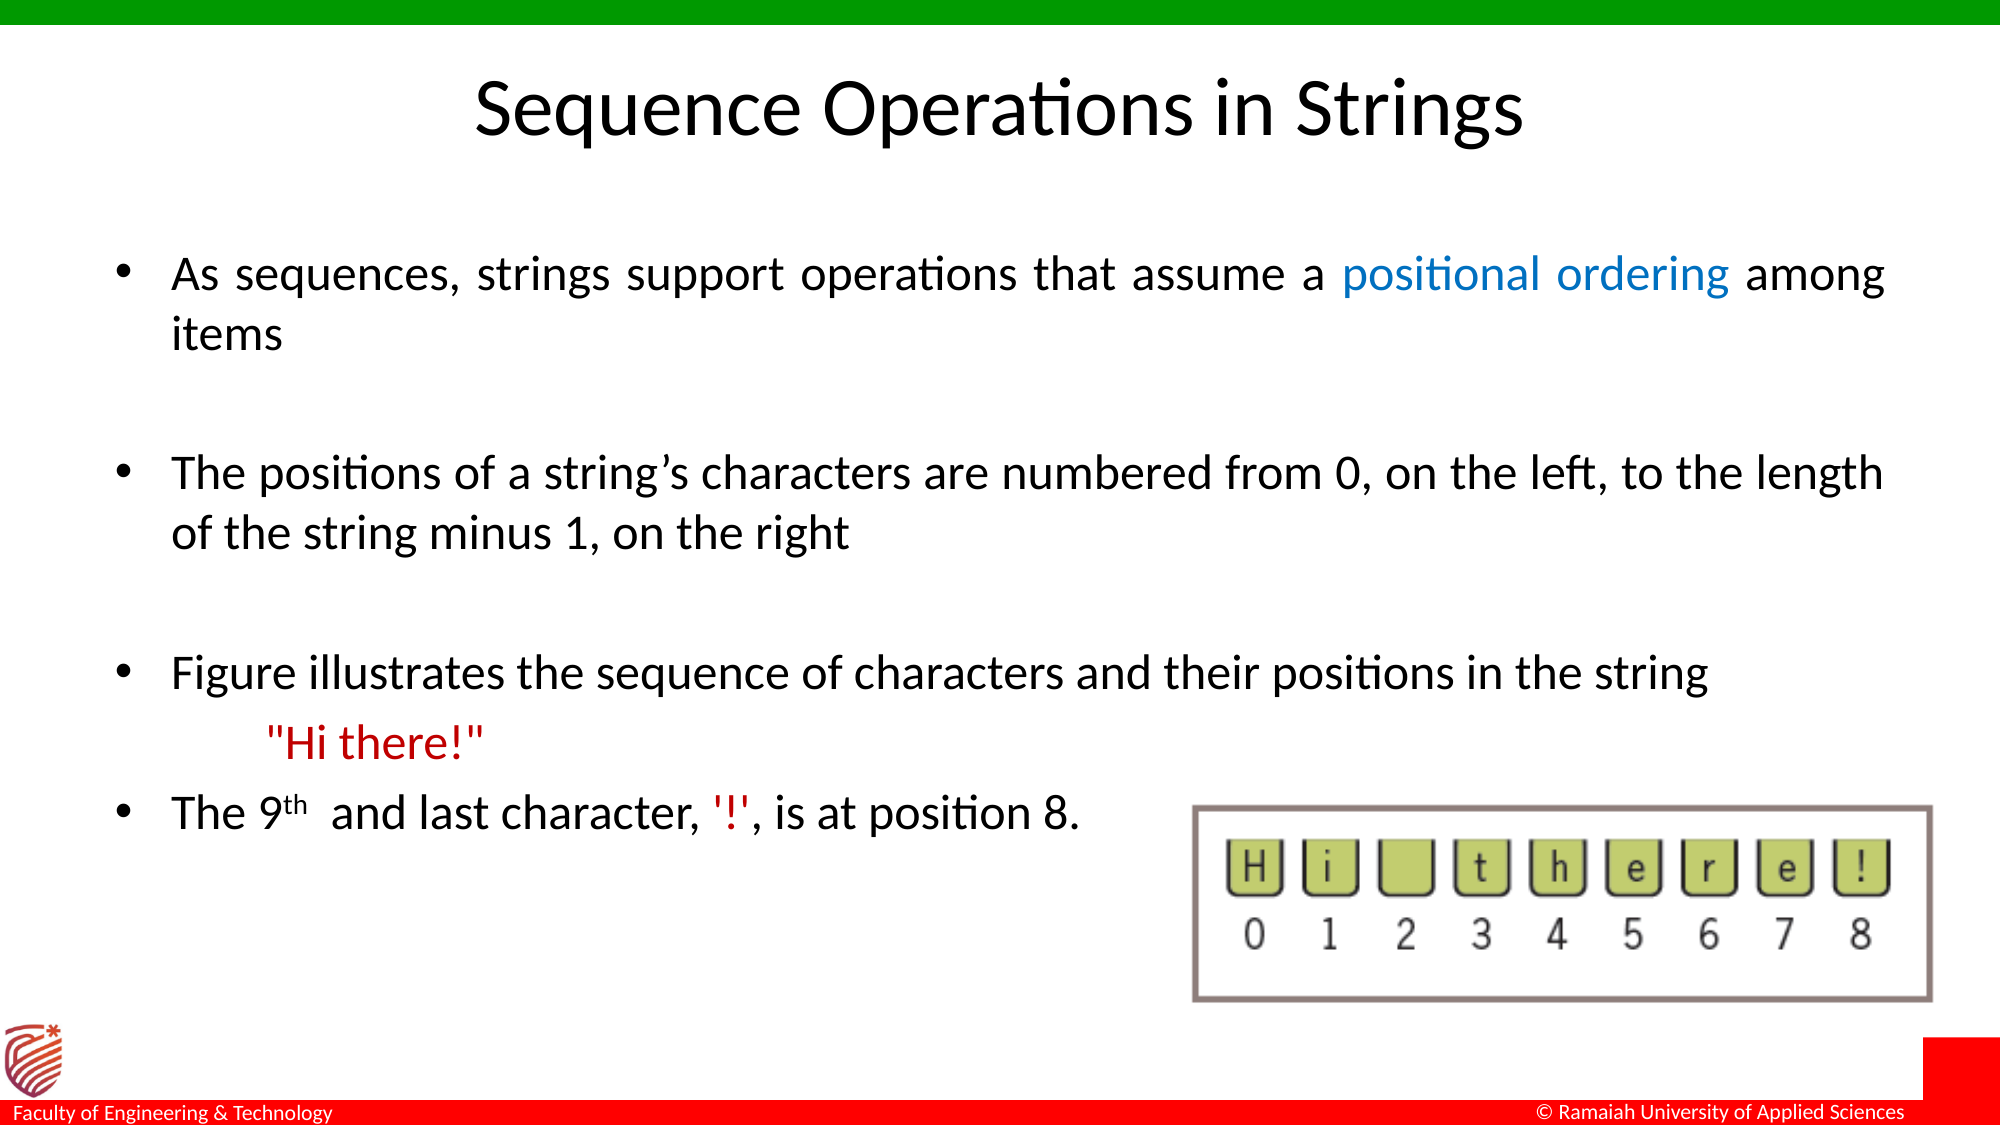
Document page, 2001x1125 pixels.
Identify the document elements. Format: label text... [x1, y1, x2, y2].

title Sequence Operations in Strings [99, 45, 1900, 232]
picture [1177, 795, 1945, 1020]
picture [0, 1013, 69, 1100]
list As sequences, strings support operations that assume a positional ordering among items The positions of a string’s characters are numbered from 0, on the left, to the length of the string minus 1, on the right Figure illustrates the sequence of characters and their positions in the string "Hi there!" The 9th and last character, '!', is at position 8. [99, 232, 1900, 1057]
